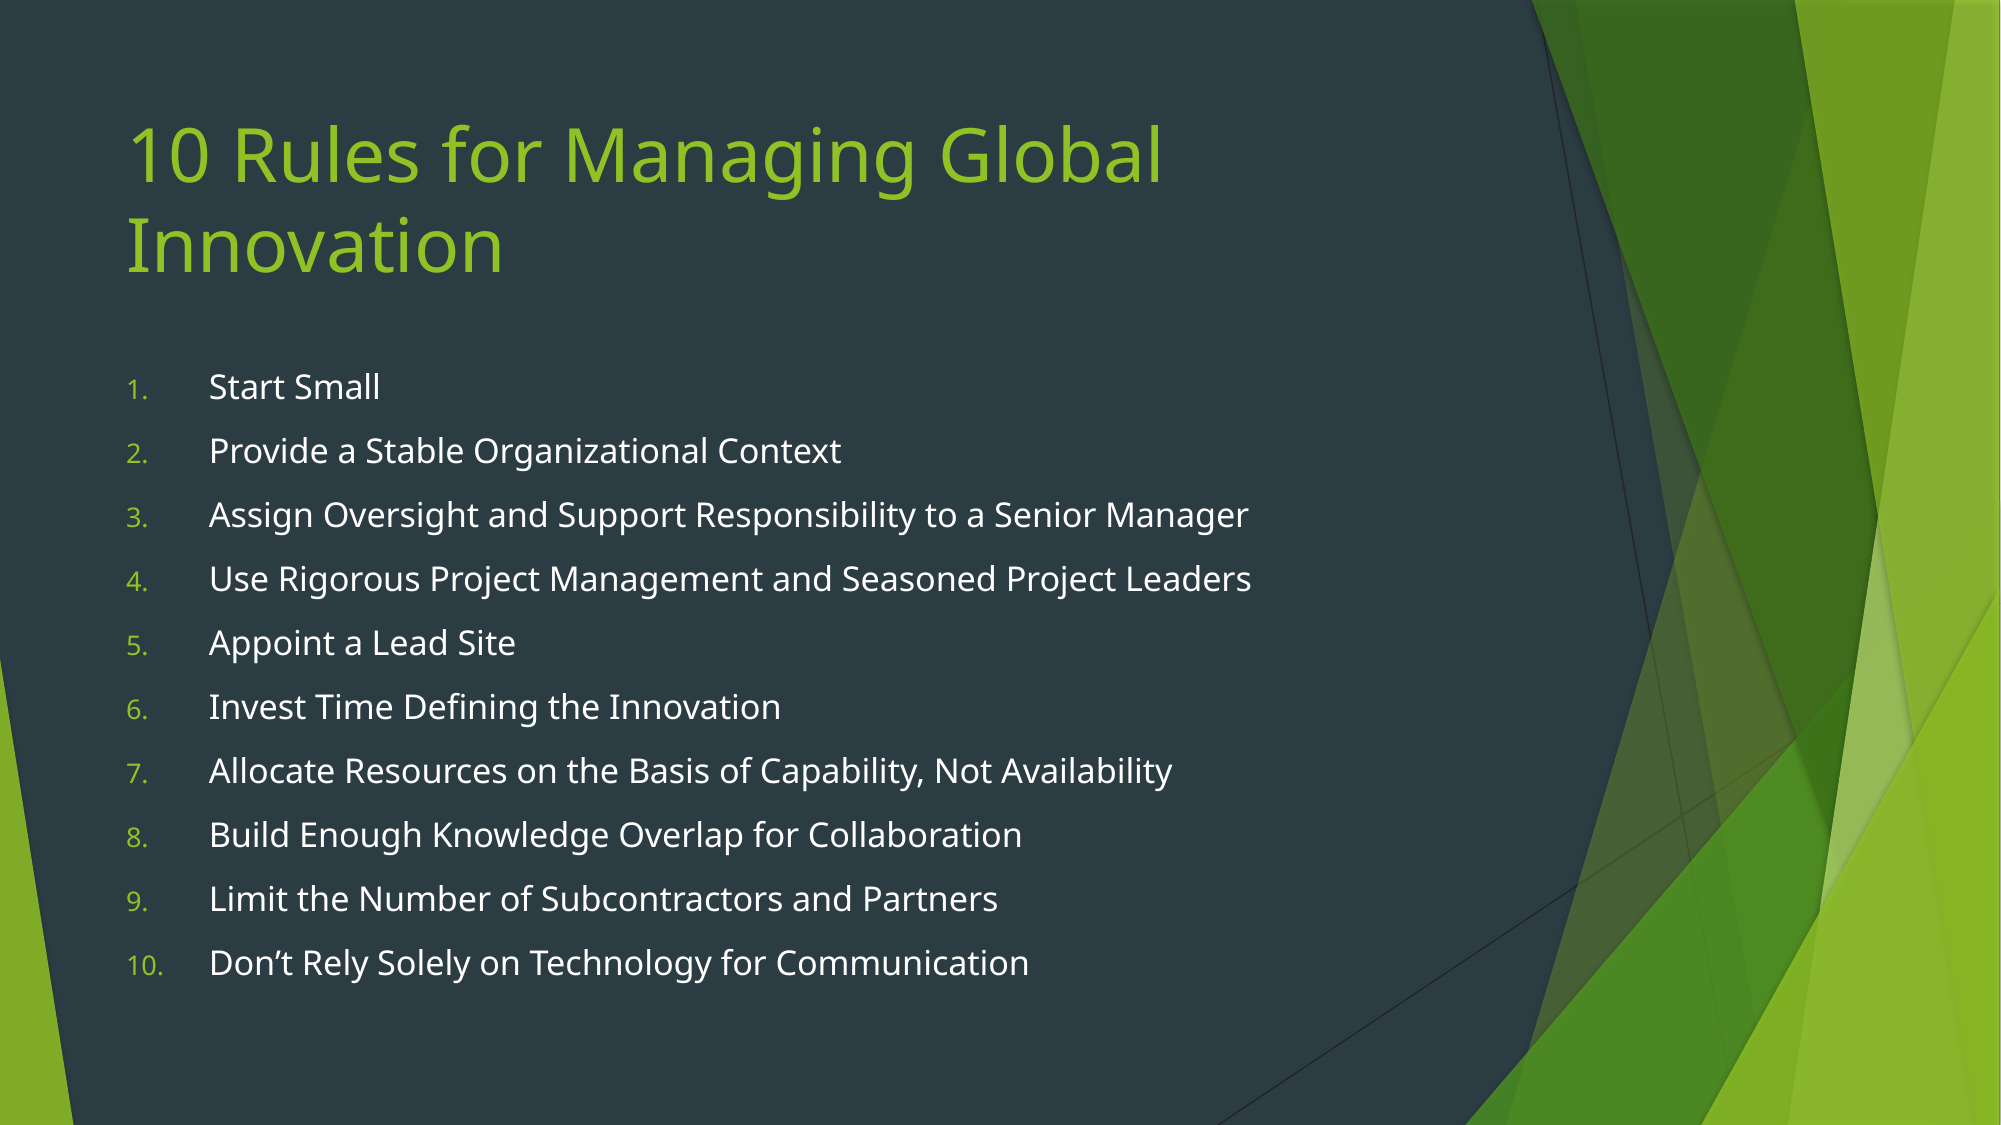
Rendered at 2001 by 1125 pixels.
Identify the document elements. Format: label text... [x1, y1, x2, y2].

title 10 Rules for Managing Global Innovation [111, 99, 1522, 317]
list Start Small Provide a Stable Organizational Context Assign Oversight and Support Responsibility to a Senior Manager Use Rigorous Project Management and Seasoned Project Leaders Appoint a Lead Site Invest Time Defining the Innovation Allocate Resources on the Basis of Capability, Not Availability Build Enough Knowledge Overlap for Collaboration Limit the Number of Subcontractors and Partners Don’t Rely Solely on Technology for Communication [111, 354, 1522, 992]
